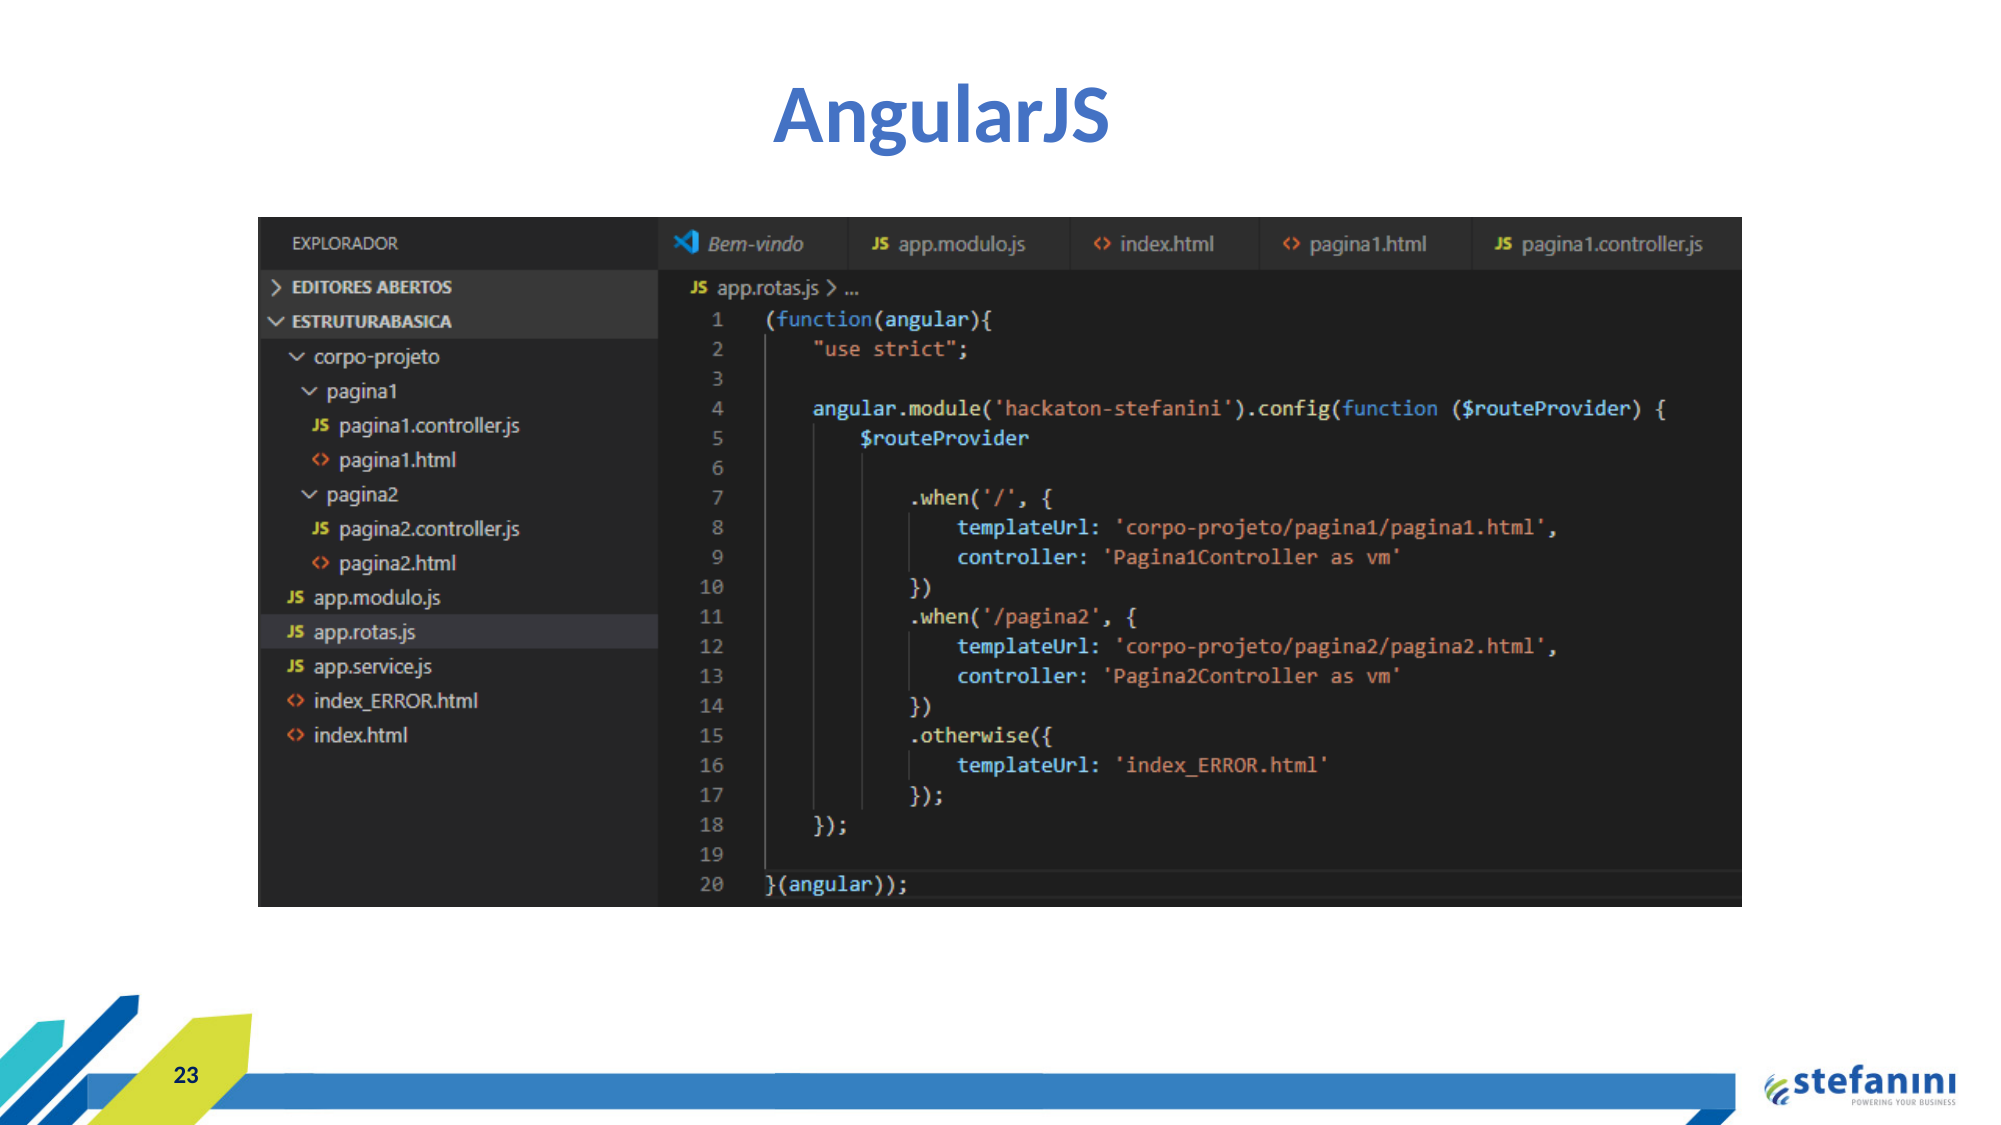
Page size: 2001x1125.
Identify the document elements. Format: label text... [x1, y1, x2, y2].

picture [258, 217, 1742, 908]
list AngularJS [79, 63, 1805, 180]
picture [0, 981, 1998, 1125]
slide_number 23 [158, 1043, 609, 1104]
